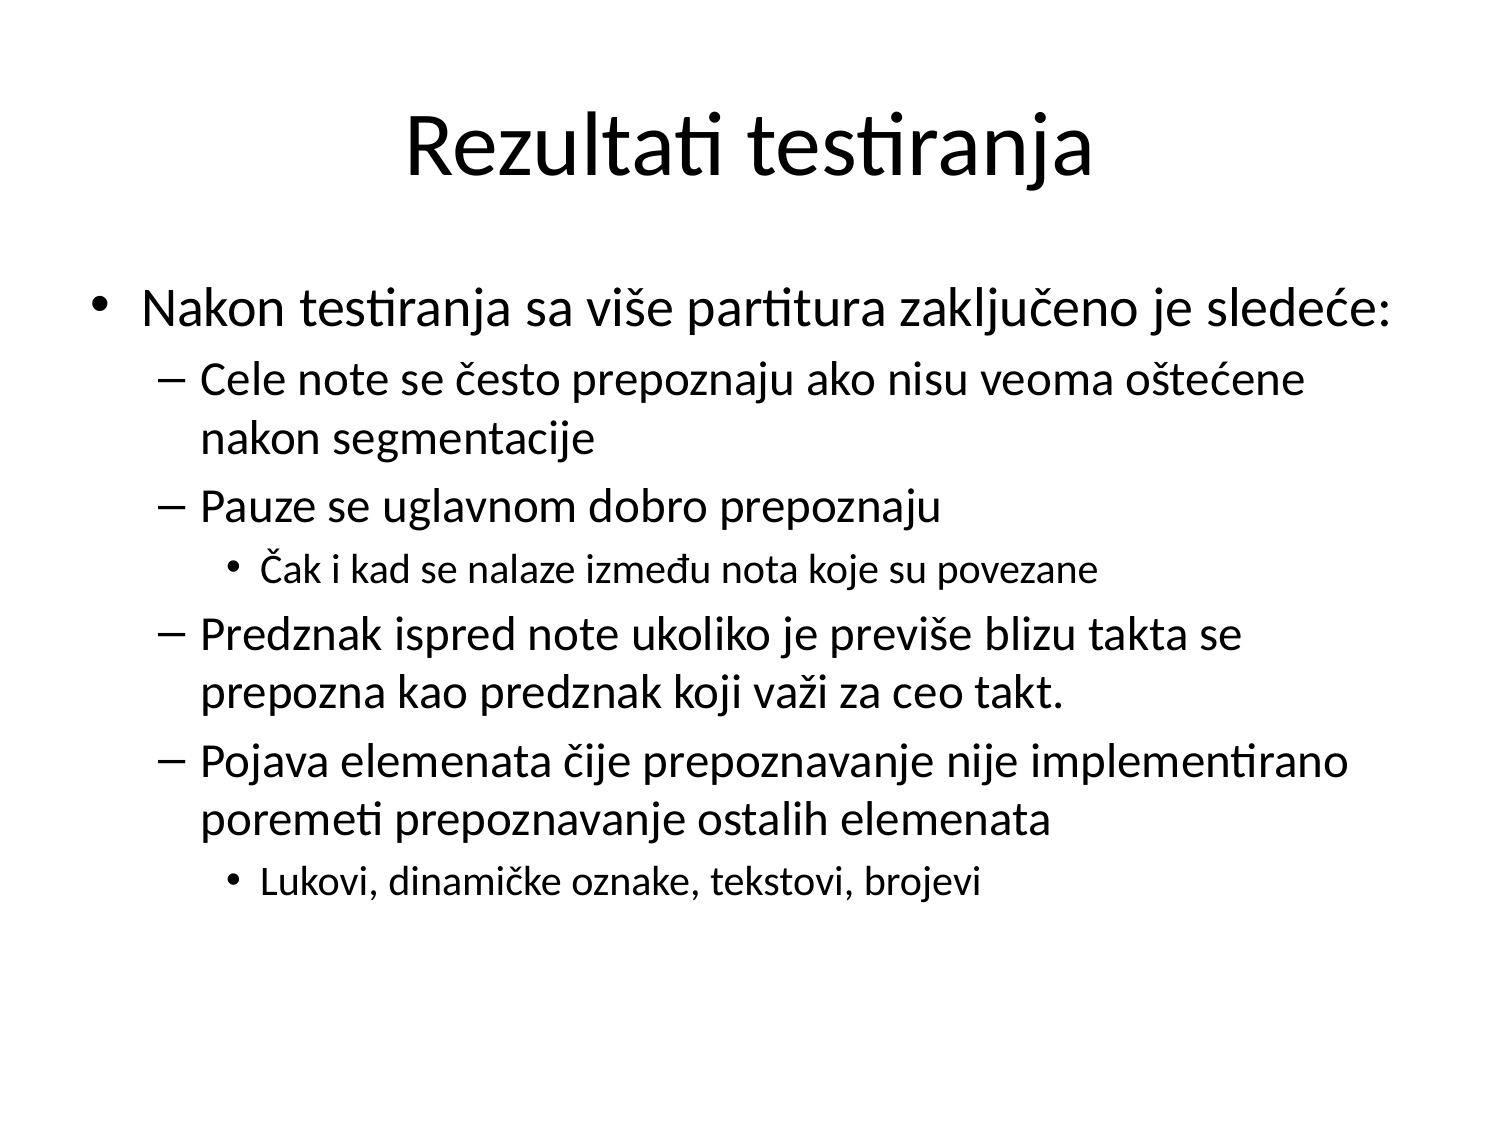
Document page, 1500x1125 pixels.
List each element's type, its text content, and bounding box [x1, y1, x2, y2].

list Nakon testiranja sa više partitura zaključeno je sledeće: Cele note se često prepoznaju ako nisu veoma oštećene nakon segmentacije Pauze se uglavnom dobro prepoznaju Čak i kad se nalaze između nota koje su povezane Predznak ispred note ukoliko je previše blizu takta se prepozna kao predznak koji važi za ceo takt. Pojava elemenata čije prepoznavanje nije implementirano poremeti prepoznavanje ostalih elemenata Lukovi, dinamičke oznake, tekstovi, brojevi [75, 262, 1425, 1005]
title Rezultati testiranja [75, 45, 1425, 233]
